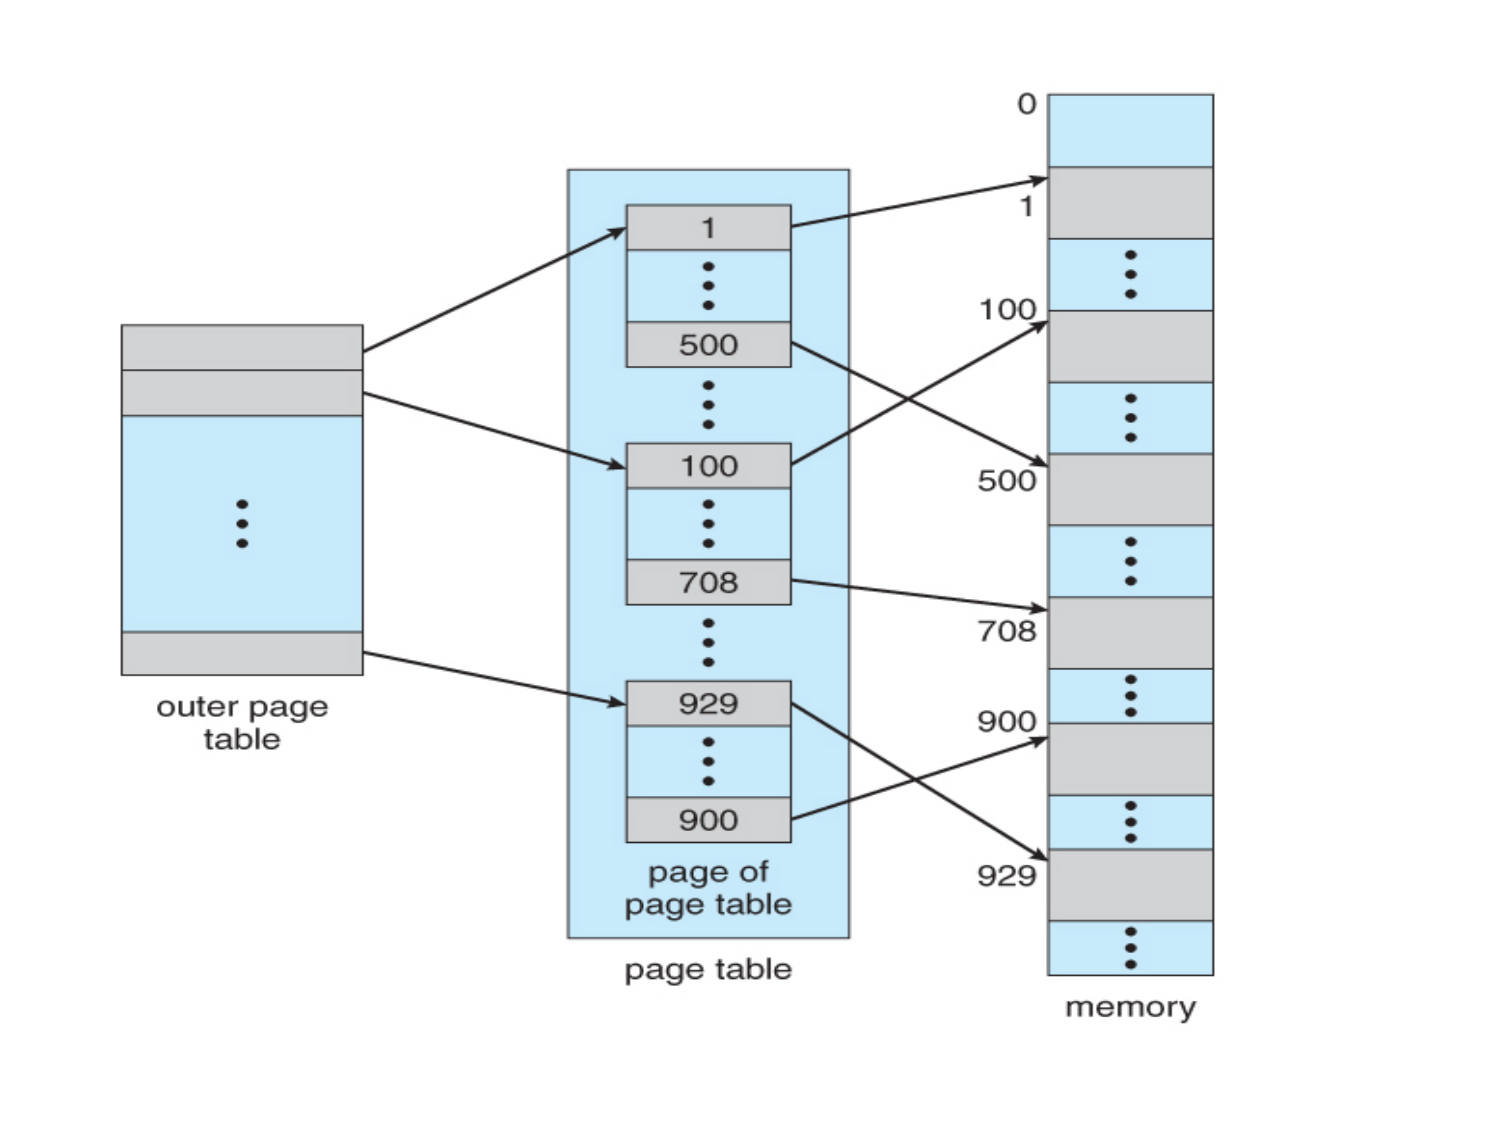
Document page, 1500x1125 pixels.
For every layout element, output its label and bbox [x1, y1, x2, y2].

picture [102, 71, 1234, 1039]
